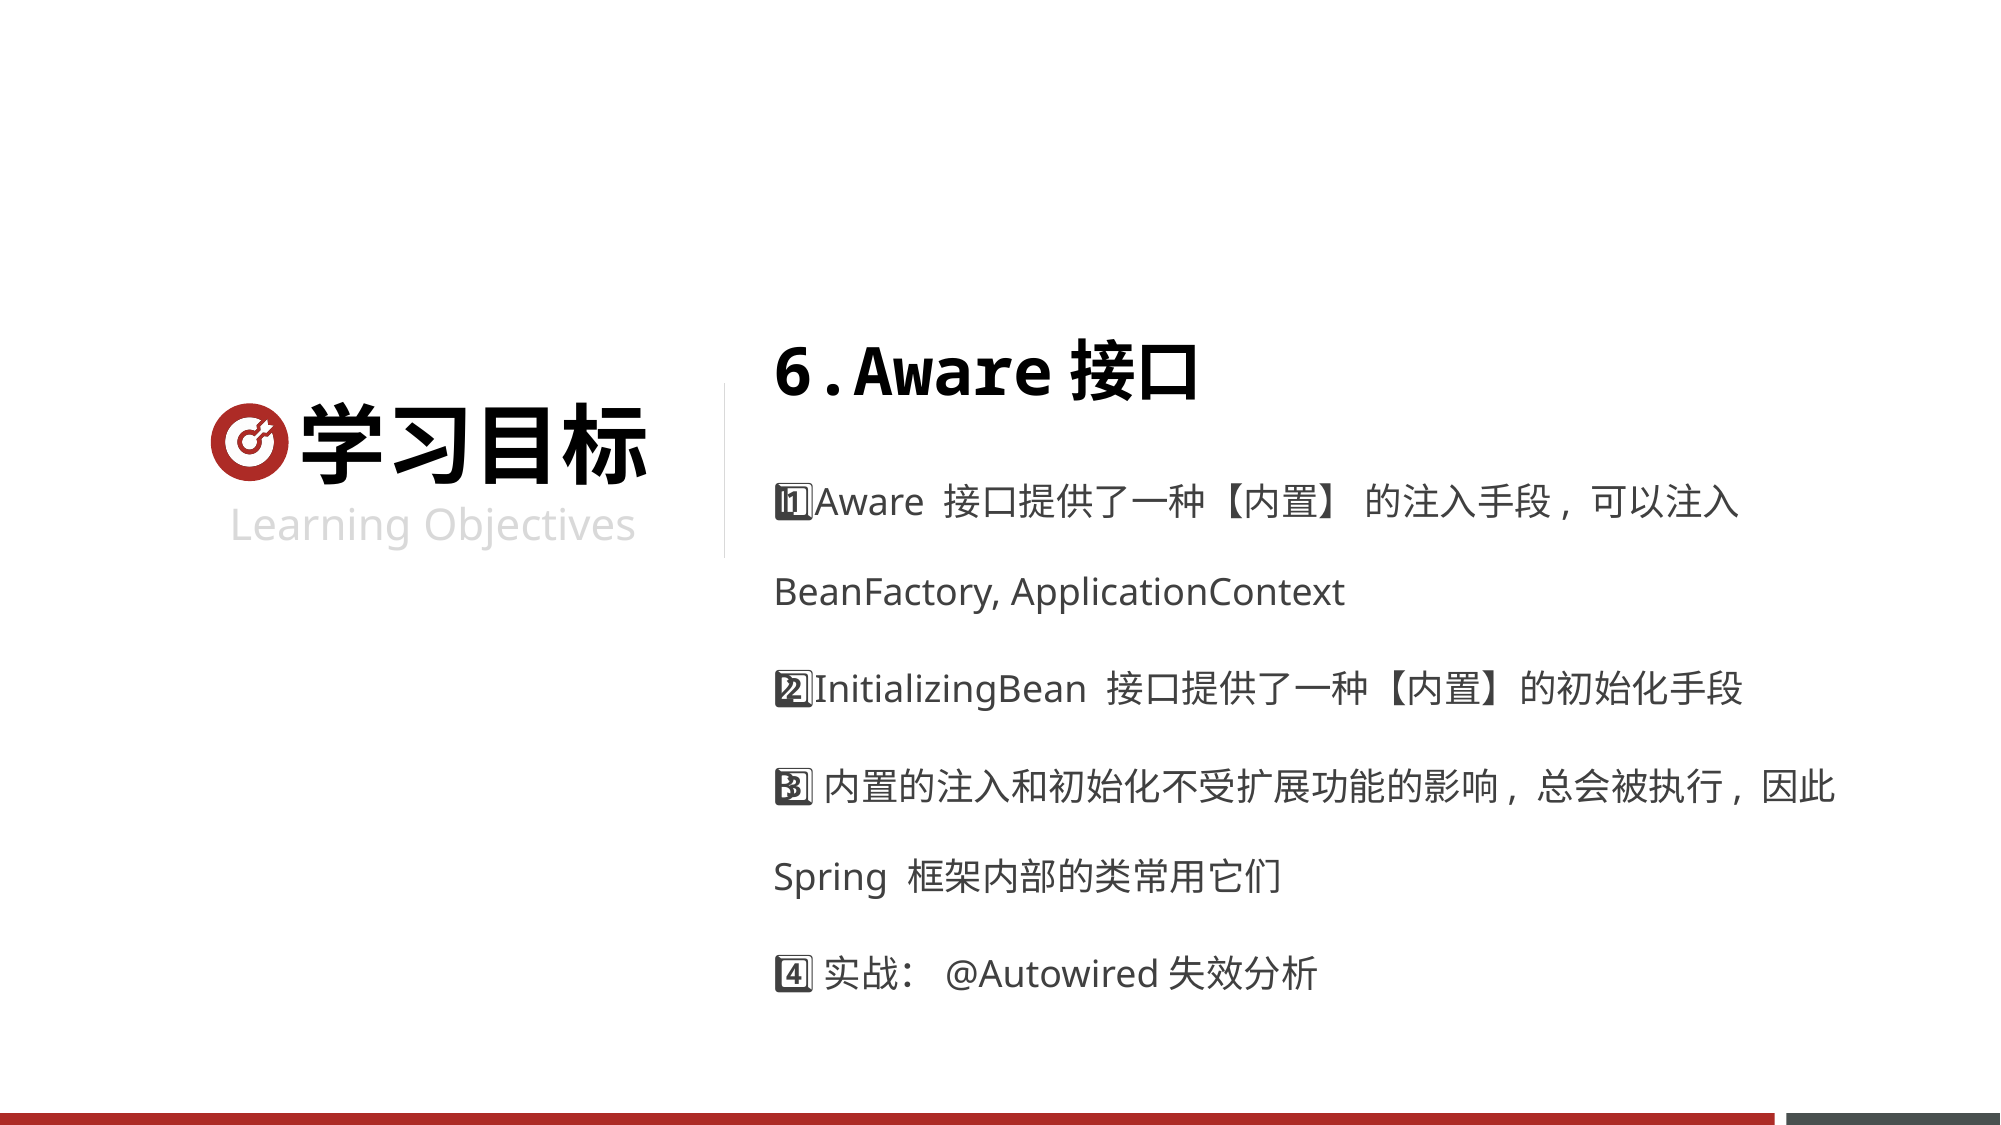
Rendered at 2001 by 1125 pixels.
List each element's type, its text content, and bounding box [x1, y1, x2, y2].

text_box 6.Aware接口 [758, 321, 1533, 439]
picture [216, 408, 283, 476]
list 1️⃣Aware 接口提供了一种【内置】 的注入手段, 可以注入 BeanFactory, ApplicationContext 2️⃣InitializingBean 接口提供了一种【内置】的初始化手段 3️⃣内置的注入和初始化不受扩展功能的影响, 总会被执行, 因此 Spring 框架内部的类常用它们 4️⃣实战：@Autowired失效分析 [758, 403, 1943, 1025]
